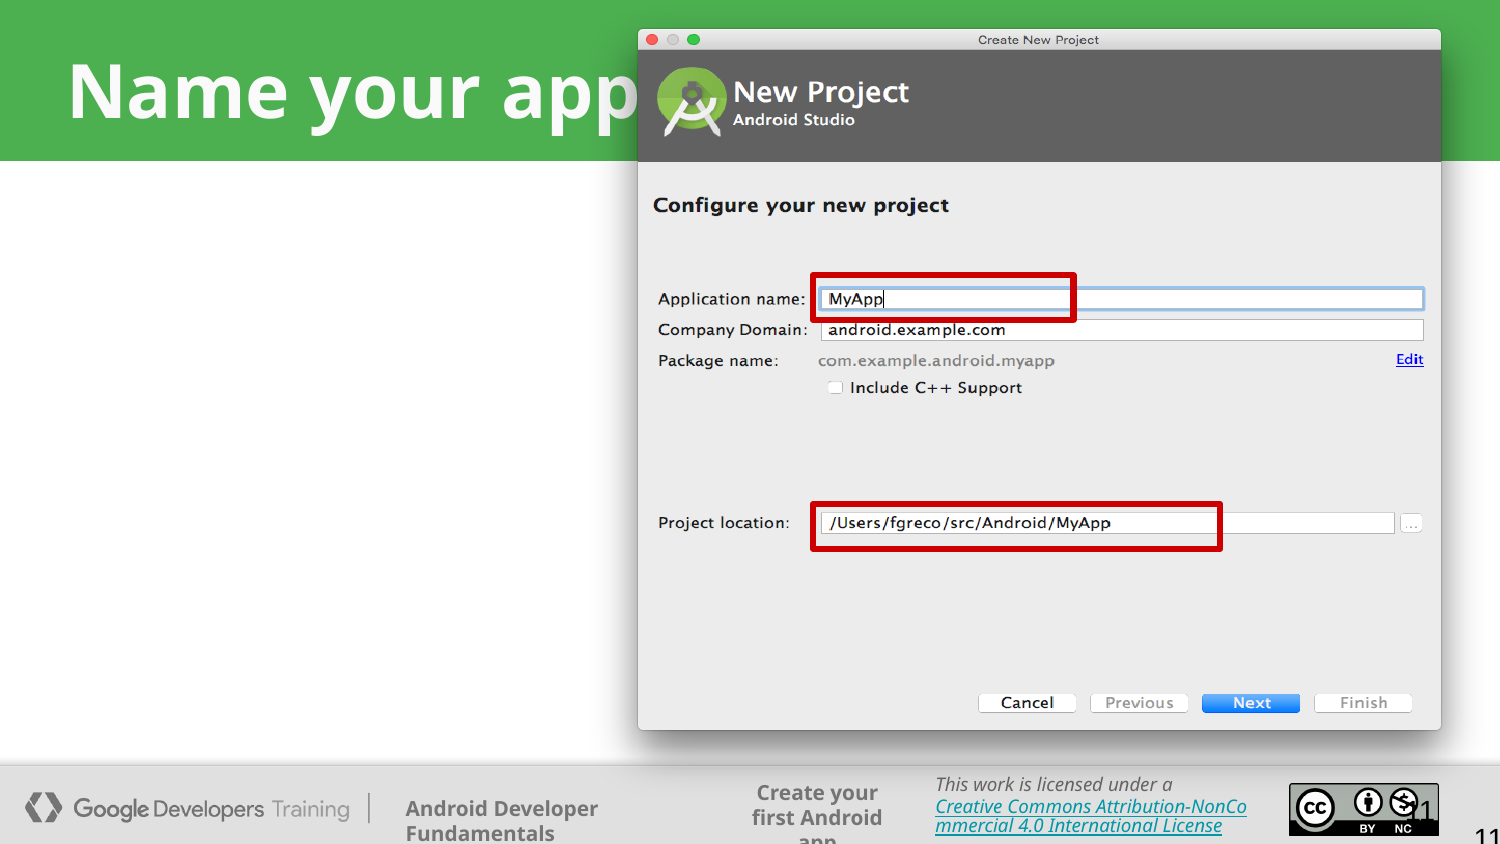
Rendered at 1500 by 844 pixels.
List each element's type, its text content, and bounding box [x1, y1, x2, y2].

slide_number ‹#› [1458, 812, 1500, 844]
slide_number ‹#› [1389, 813, 1458, 842]
picture [0, 0, 1500, 844]
title Name your app [51, 28, 574, 153]
